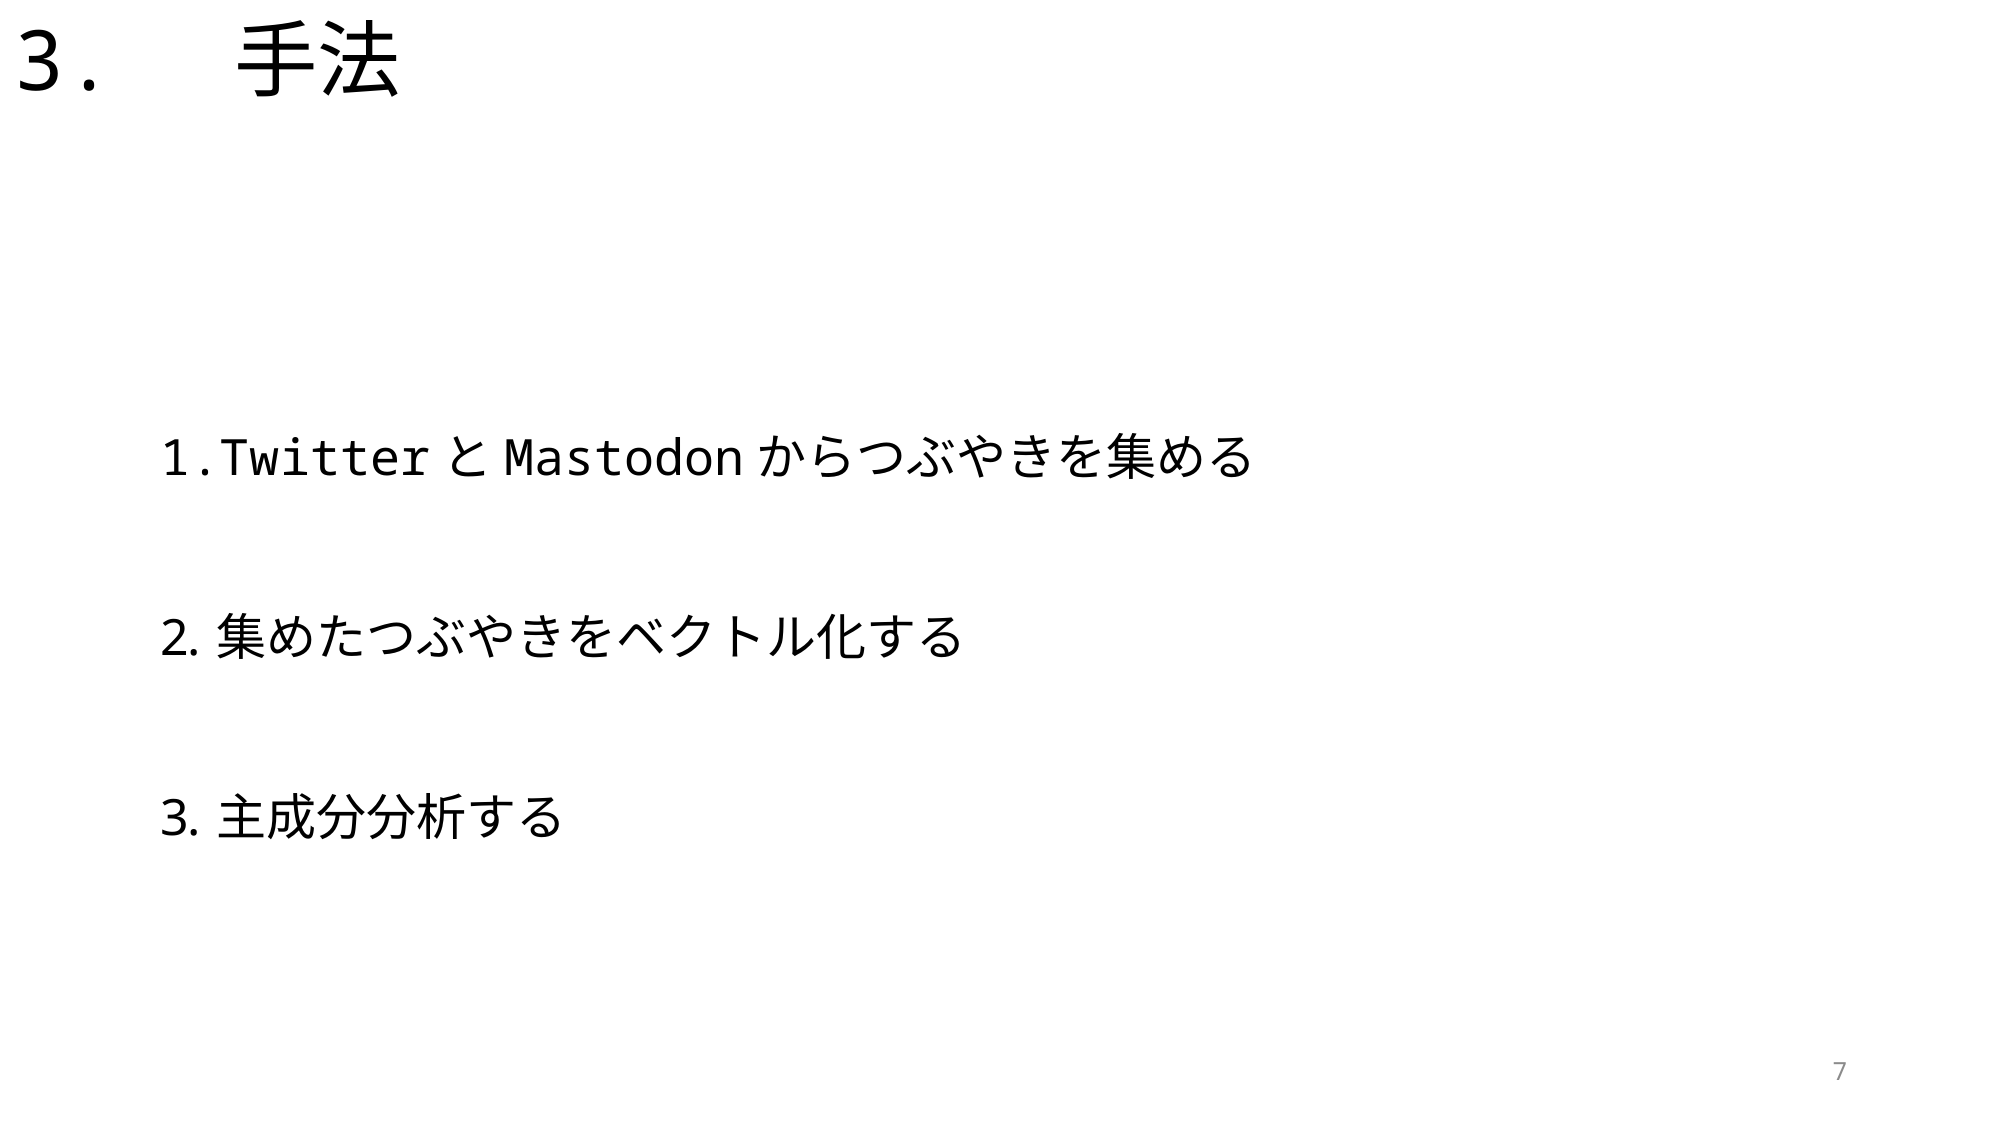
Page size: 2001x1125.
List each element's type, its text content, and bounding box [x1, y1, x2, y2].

text_box TwitterとMastodonからつぶやきを集める 集めたつぶやきをベクトル化する 主成分分析する [145, 297, 1925, 853]
slide_number 7 [1412, 1042, 1863, 1103]
text_box 3. 手法 [0, 0, 426, 115]
